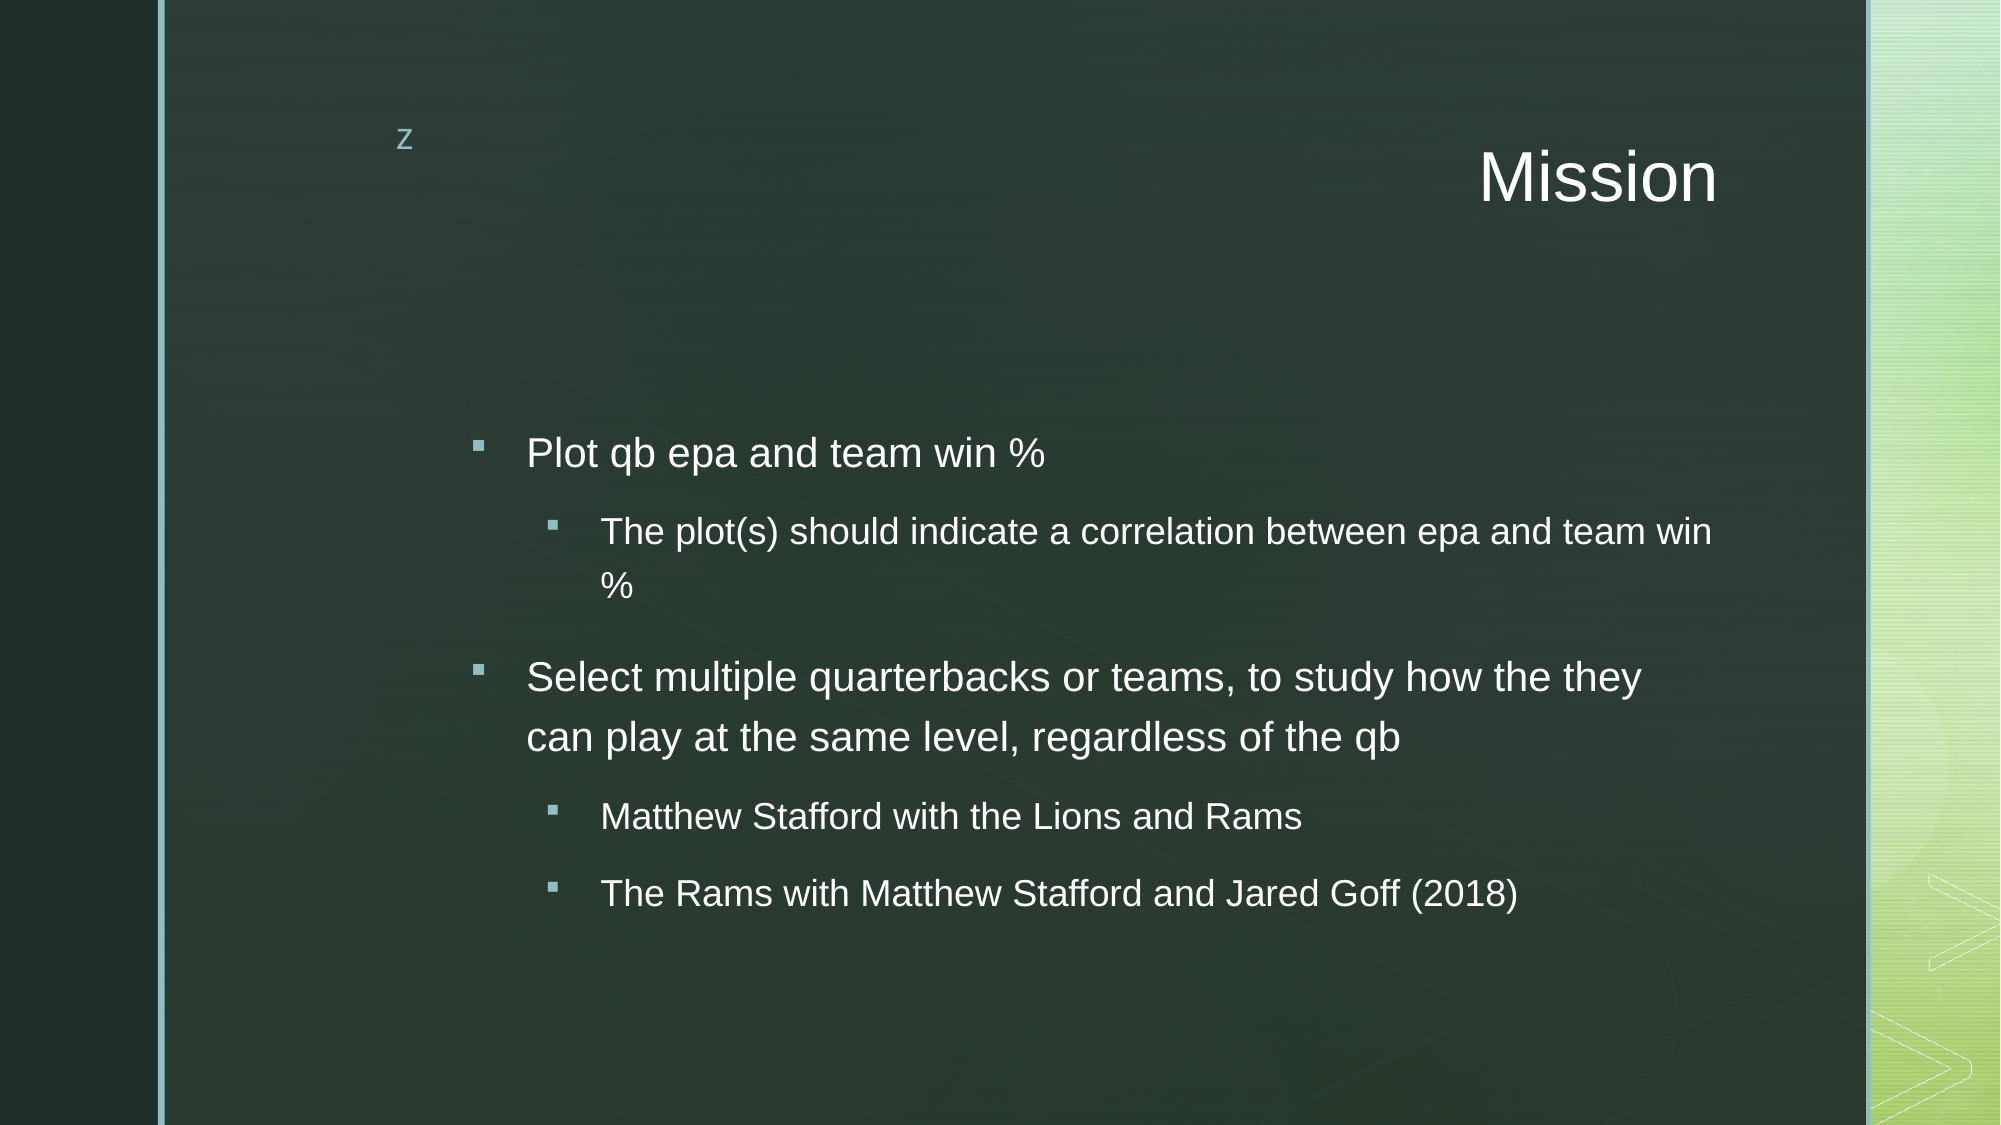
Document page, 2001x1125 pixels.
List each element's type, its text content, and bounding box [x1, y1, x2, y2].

picture [1871, 0, 2001, 1125]
title Mission [428, 132, 1734, 310]
list Plot qb epa and team win % The plot(s) should indicate a correlation between epa and team win % Select multiple quarterbacks or teams, to study how the they can play at the same level, regardless of the qb Matthew Stafford with the Lions and Rams The Rams with Matthew Stafford and Jared Goff (2018) [454, 336, 1734, 993]
